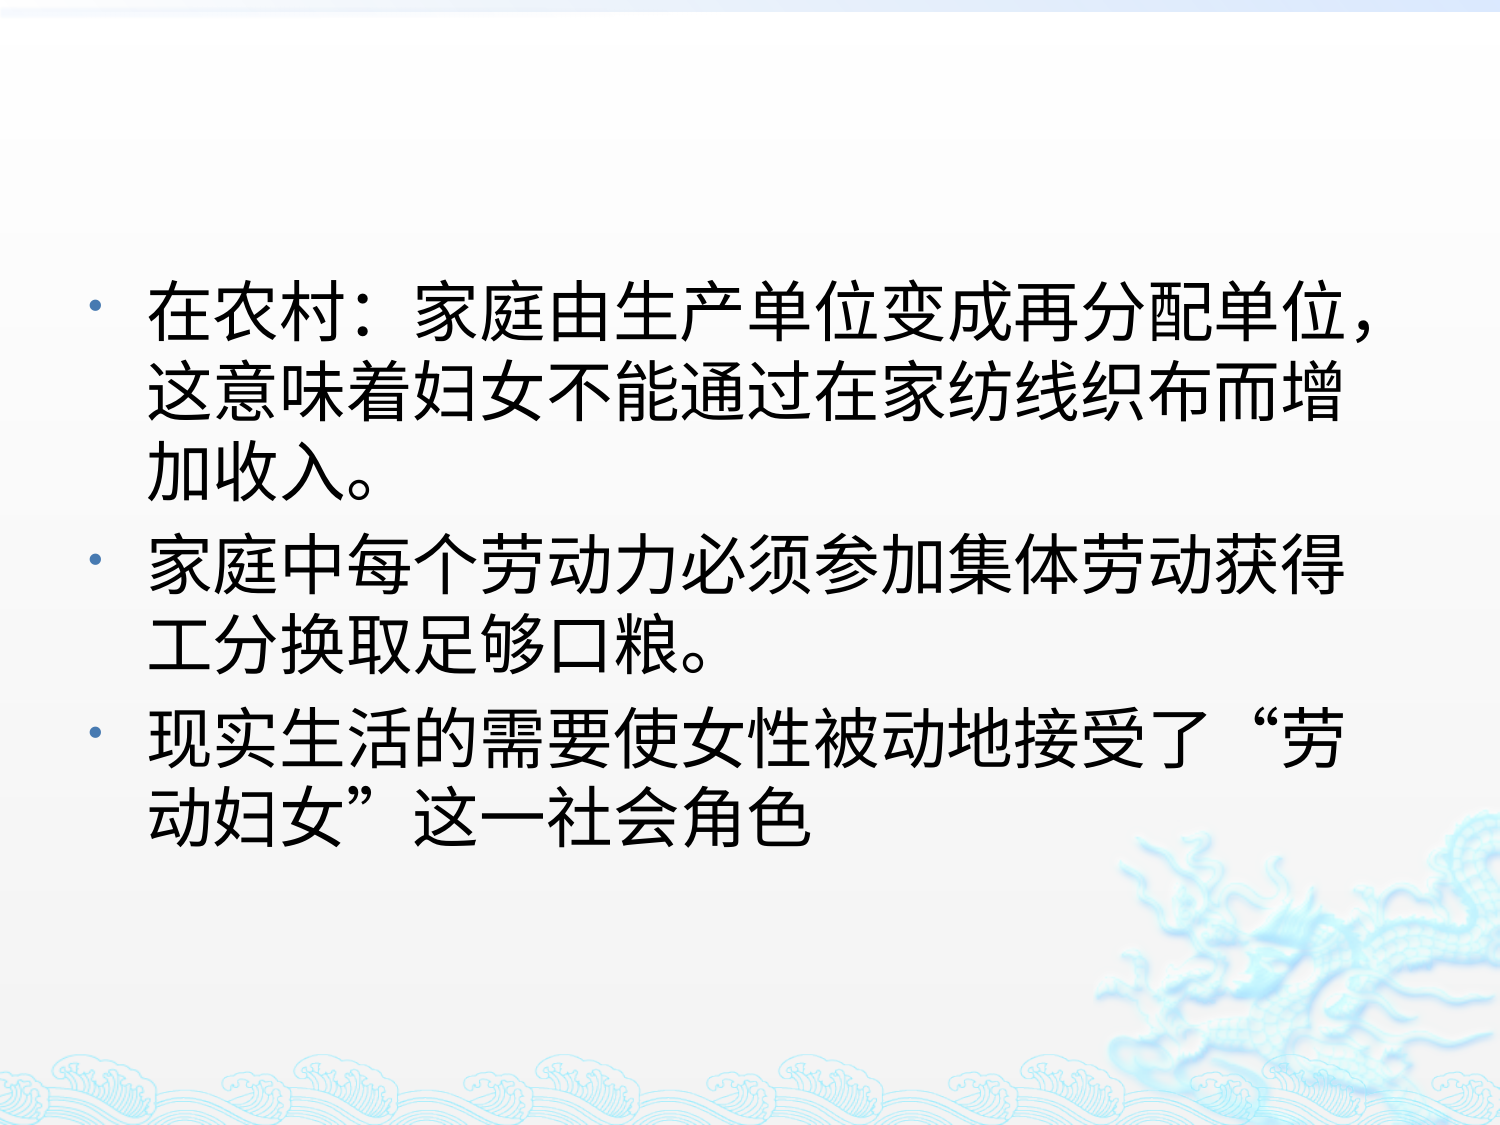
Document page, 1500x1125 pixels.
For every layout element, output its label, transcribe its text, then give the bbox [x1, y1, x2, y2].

list 在农村：家庭由生产单位变成再分配单位，这意味着妇女不能通过在家纺线织布而增加收入。 家庭中每个劳动力必须参加集体劳动获得工分换取足够口粮。 现实生活的需要使女性被动地接受了“劳动妇女”这一社会角色 [75, 262, 1425, 1005]
